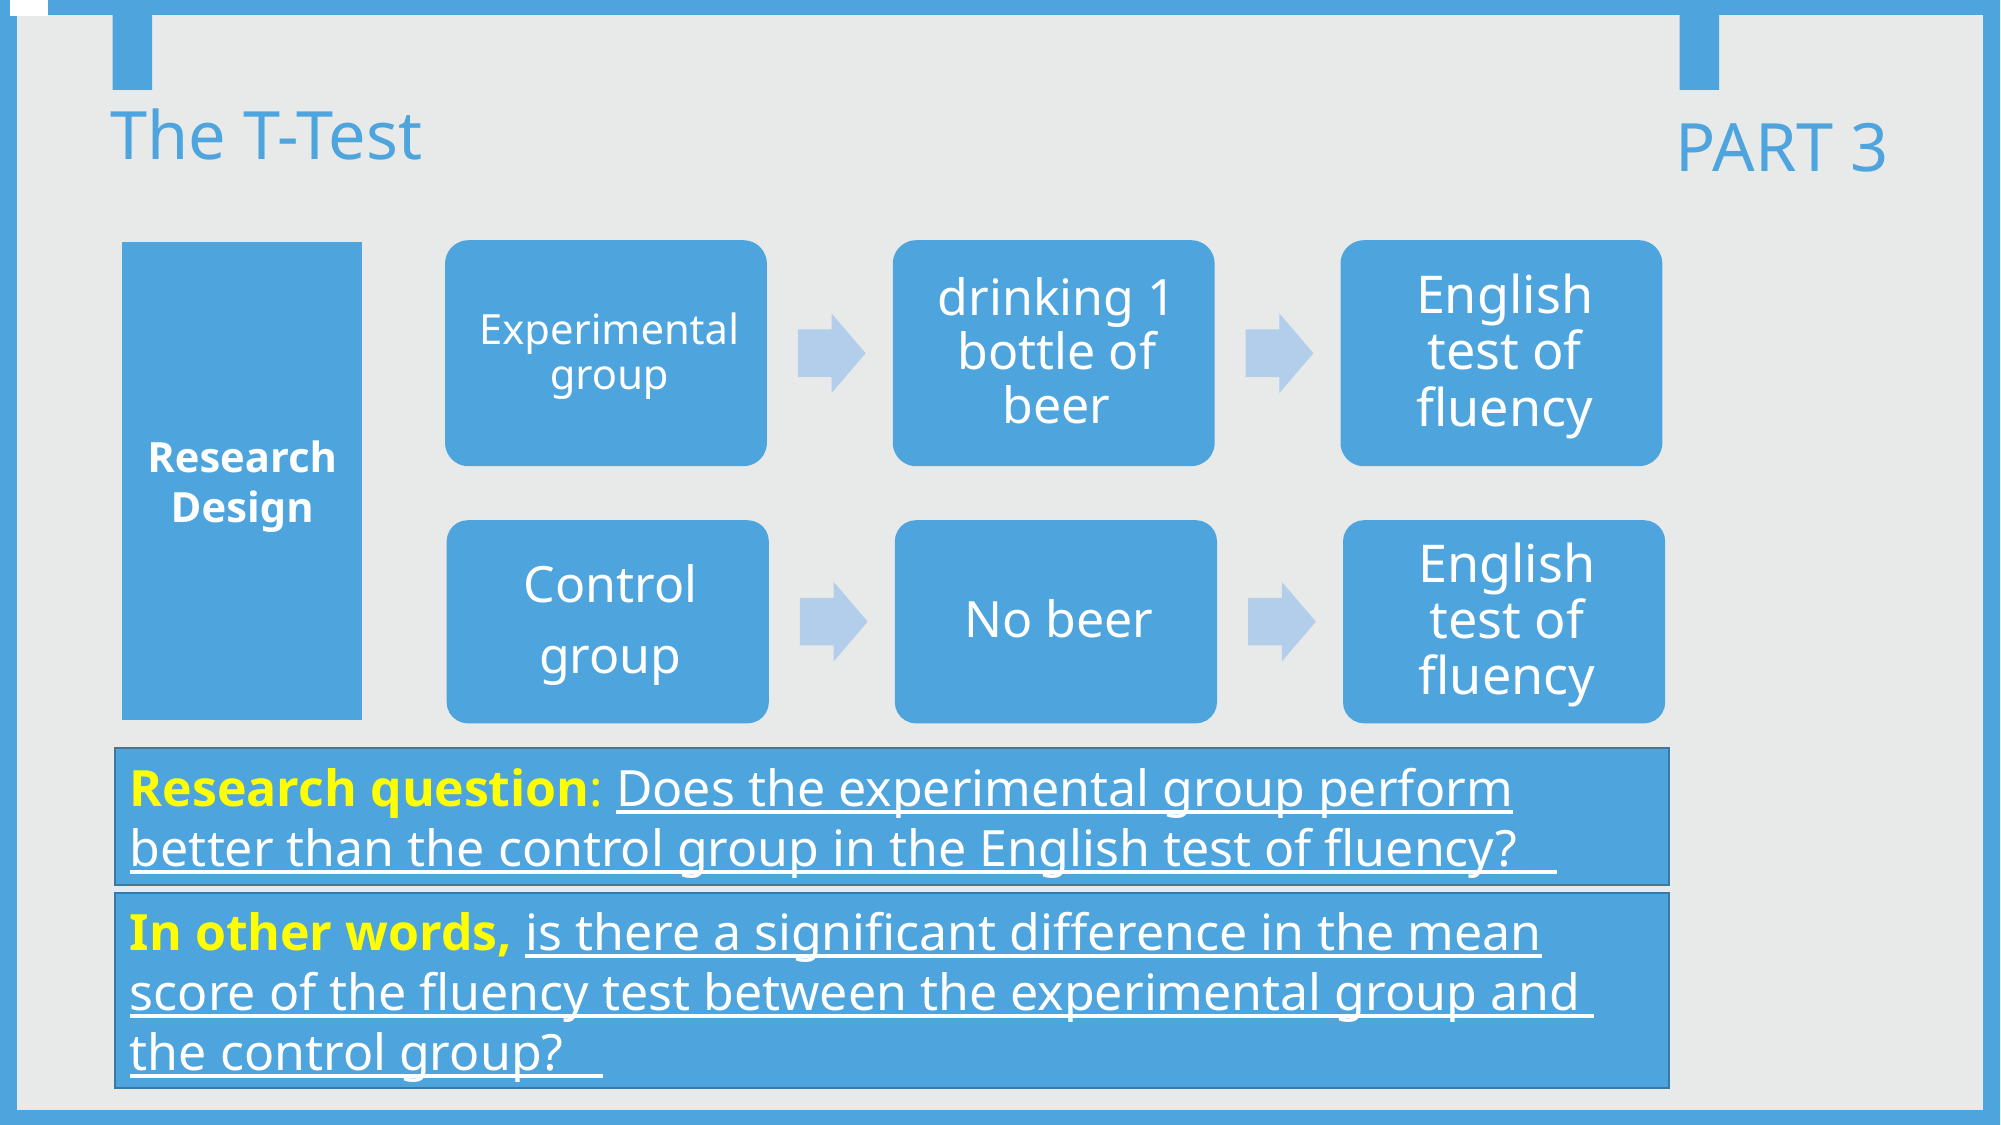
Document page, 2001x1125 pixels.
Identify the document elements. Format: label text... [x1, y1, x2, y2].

text_box Research question: Does the experimental group perform better than the control group in the English test of fluency? [114, 747, 1670, 886]
list PART 3 [1660, 106, 2000, 169]
text_box In other words, is there a significant difference in the mean score of the fluency test between the experimental group and the control group? [114, 892, 1670, 1089]
picture [10, 0, 48, 16]
list The T-Test [95, 94, 1140, 179]
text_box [446, 482, 1666, 761]
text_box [444, 241, 1664, 466]
text_box Research Design [122, 242, 362, 720]
